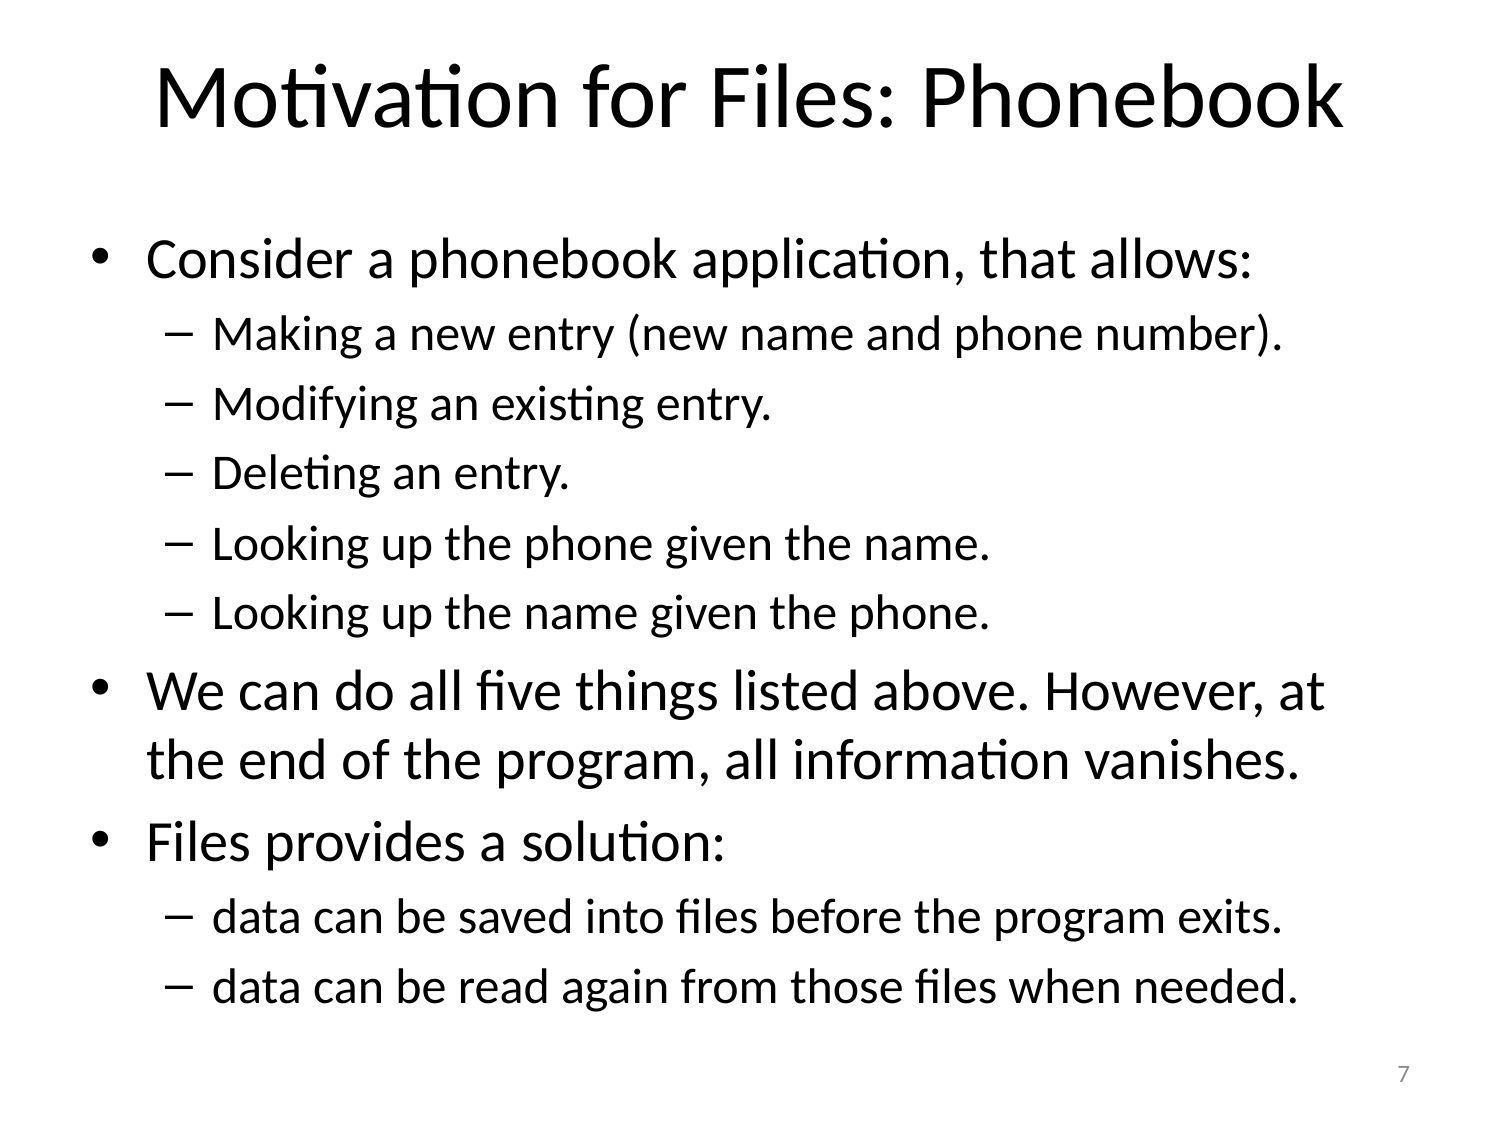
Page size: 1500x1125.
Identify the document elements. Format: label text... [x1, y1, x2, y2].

slide_number 7 [1074, 1042, 1425, 1103]
list Consider a phonebook application, that allows: Making a new entry (new name and phone number). Modifying an existing entry. Deleting an entry. Looking up the phone given the name. Looking up the name given the phone. We can do all five things listed above. However, at the end of the program, all information vanishes. Files provides a solution: data can be saved into files before the program exits. data can be read again from those files when needed. [75, 212, 1425, 955]
title Motivation for Files: Phonebook [75, 20, 1425, 163]
